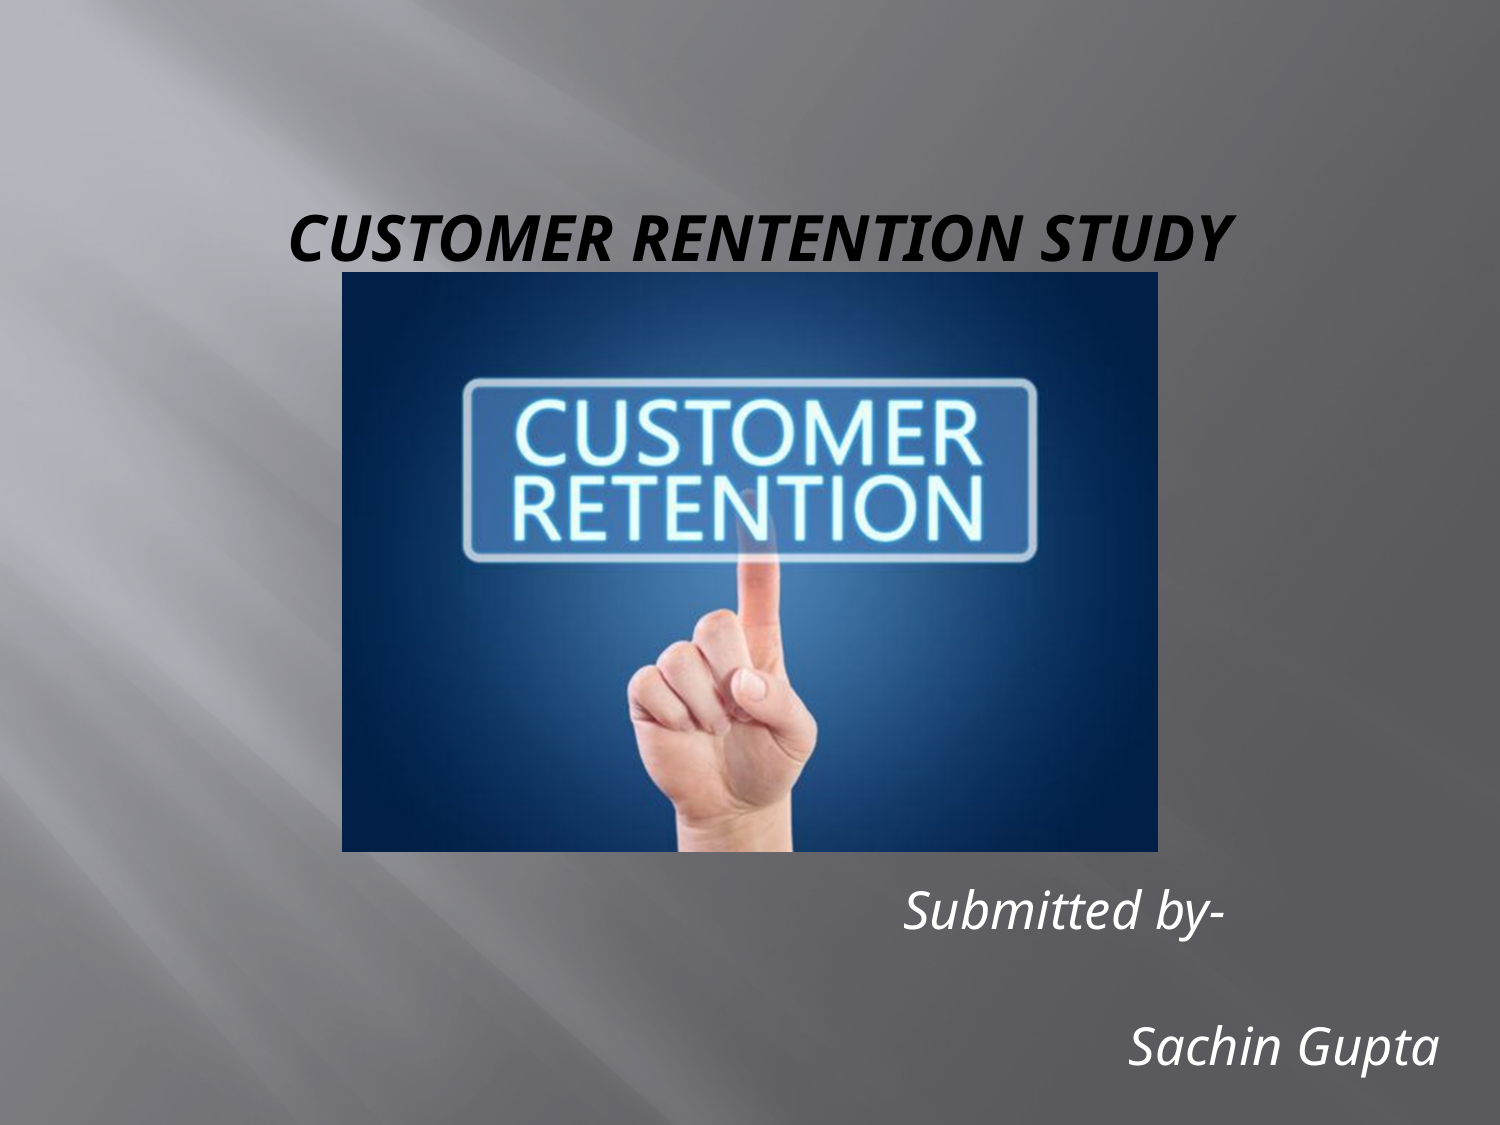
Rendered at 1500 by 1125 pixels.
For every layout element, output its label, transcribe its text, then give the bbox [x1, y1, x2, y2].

picture [342, 272, 1158, 853]
subtitle Submitted by- Sachin Gupta [667, 869, 1462, 1088]
title CUSTOMER RENTENTION STUDY [265, 54, 1255, 275]
